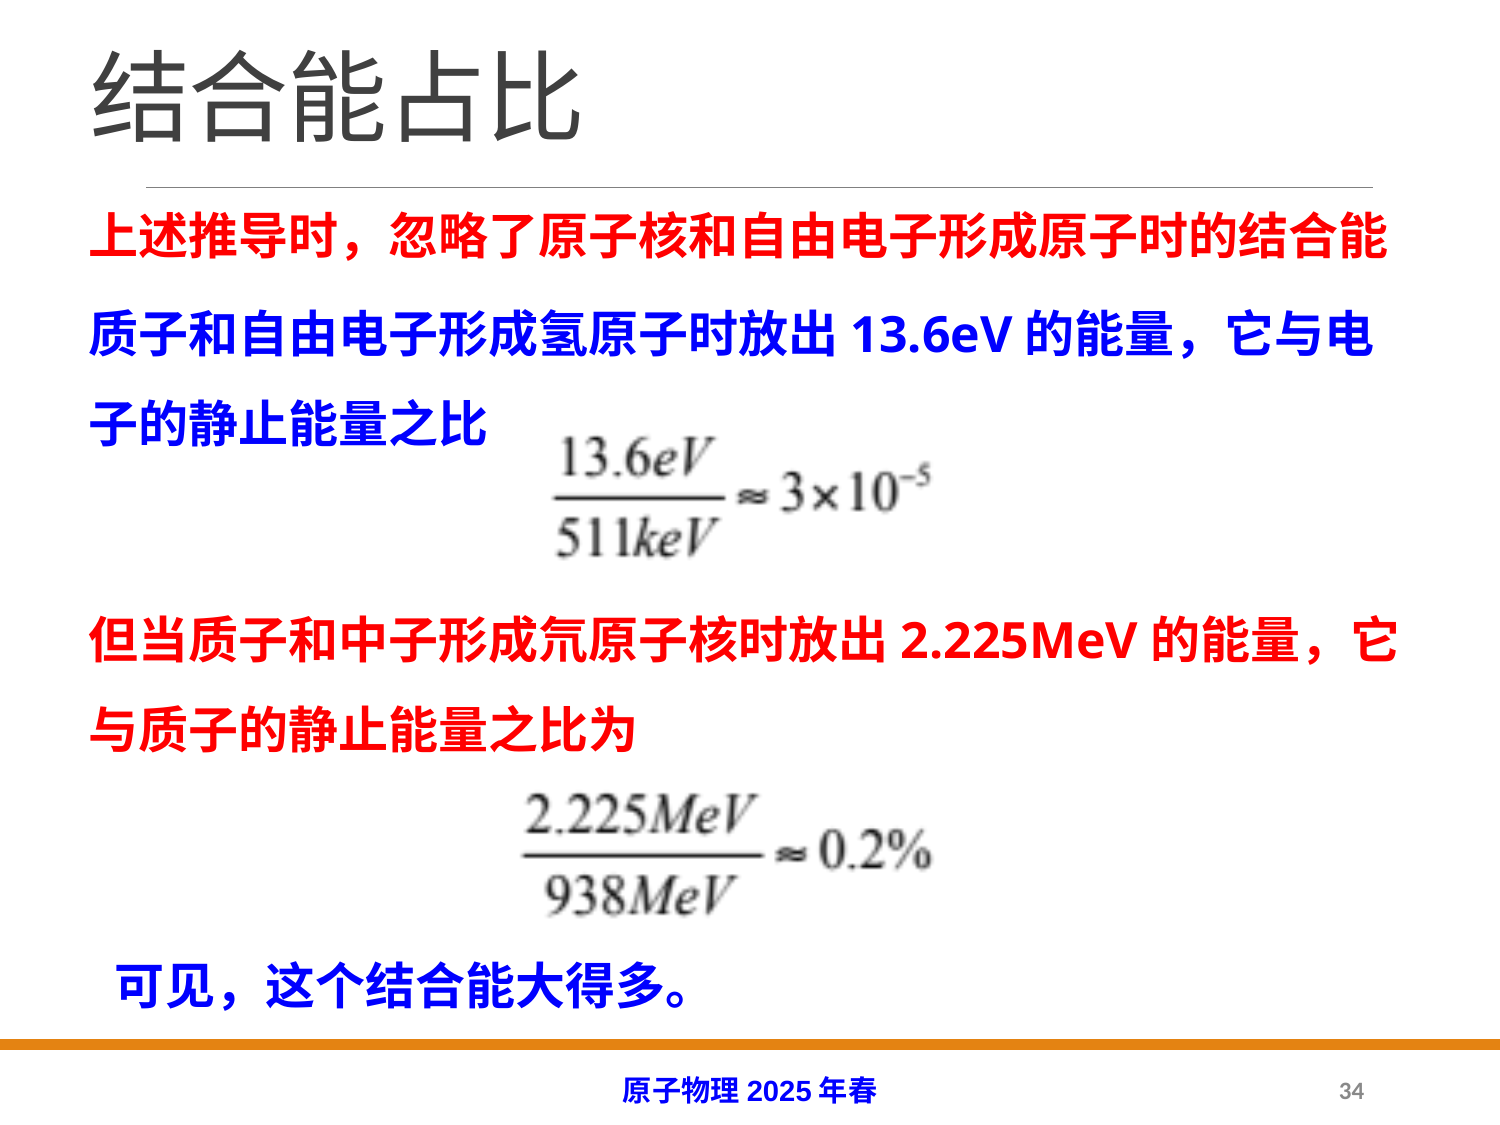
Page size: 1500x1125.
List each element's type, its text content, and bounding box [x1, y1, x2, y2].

text_box 但当质子和中子形成氘原子核时放出2.225MeV的能量，它与质子的静止能量之比为 [73, 571, 1433, 767]
slide_number 34 [1218, 1059, 1380, 1120]
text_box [546, 416, 939, 562]
text_box 质子和自由电子形成氢原子时放出13.6eV的能量，它与电子的静止能量之比 [73, 265, 1433, 461]
footer 原子物理2025年春 [453, 1059, 1047, 1120]
text_box 可见，这个结合能大得多。 [100, 916, 1459, 1022]
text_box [514, 774, 938, 919]
text_box 上述推导时，忽略了原子核和自由电子形成原子时的结合能 [73, 197, 1433, 265]
title 结合能占比 [75, 8, 1438, 163]
